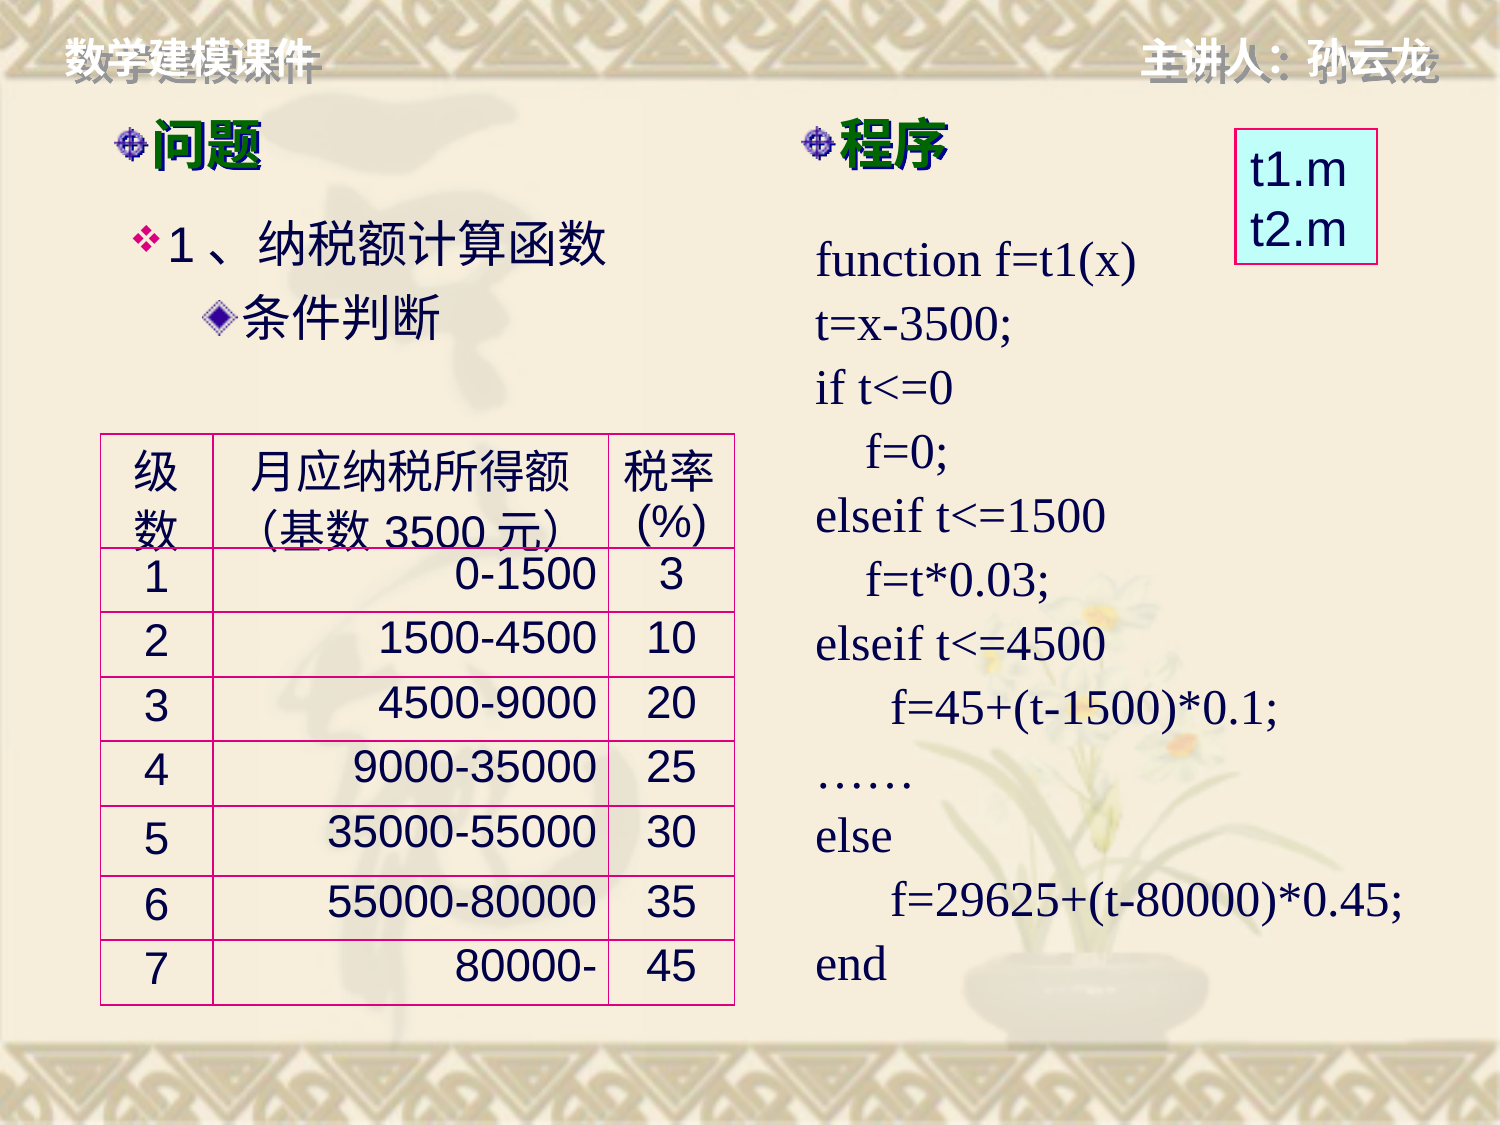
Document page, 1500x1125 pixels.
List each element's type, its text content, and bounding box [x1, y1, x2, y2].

table_cell 6 [101, 877, 212, 939]
table_cell 20 [609, 678, 734, 740]
table_cell 30 [609, 807, 734, 875]
table_cell 35 [609, 877, 734, 939]
text_box function f=t1(x) t=x-3500; if t<=0 f=0; elseif t<=1500 f=t*0.03; elseif t<=4500 f=45+(t-1500)*0.1; …… else f=29625+(t-80000)*0.45; end [800, 226, 1448, 999]
table_cell 3 [101, 678, 212, 740]
text_box t1.m t2.m [1235, 129, 1377, 226]
table_cell 9000-35000 [214, 742, 608, 805]
picture [0, 0, 1500, 1125]
table_header 税率(%) [609, 435, 734, 547]
table_cell 80000- [214, 941, 608, 1004]
table_cell 10 [609, 613, 734, 676]
list 1、纳税额计算函数 条件判断 [114, 212, 1235, 360]
table_header 月应纳税所得额 （基数3500元） [214, 435, 608, 547]
table_cell 5 [101, 807, 212, 875]
table_cell 0-1500 [214, 549, 608, 611]
table_cell 7 [101, 941, 212, 1004]
table_cell 55000-80000 [214, 877, 608, 939]
text_box 程序 [786, 108, 1006, 183]
table_cell 3 [609, 549, 734, 611]
table_cell 1 [101, 549, 212, 611]
table_cell 1500-4500 [214, 613, 608, 676]
table_cell 4500-9000 [214, 678, 608, 740]
table_cell 25 [609, 742, 734, 805]
table_header 级数 [101, 435, 212, 547]
title 问题 [98, 109, 305, 184]
table_cell 4 [101, 742, 212, 805]
table_cell 45 [609, 941, 734, 1004]
table_cell 35000-55000 [214, 807, 608, 875]
table_cell 2 [101, 613, 212, 676]
